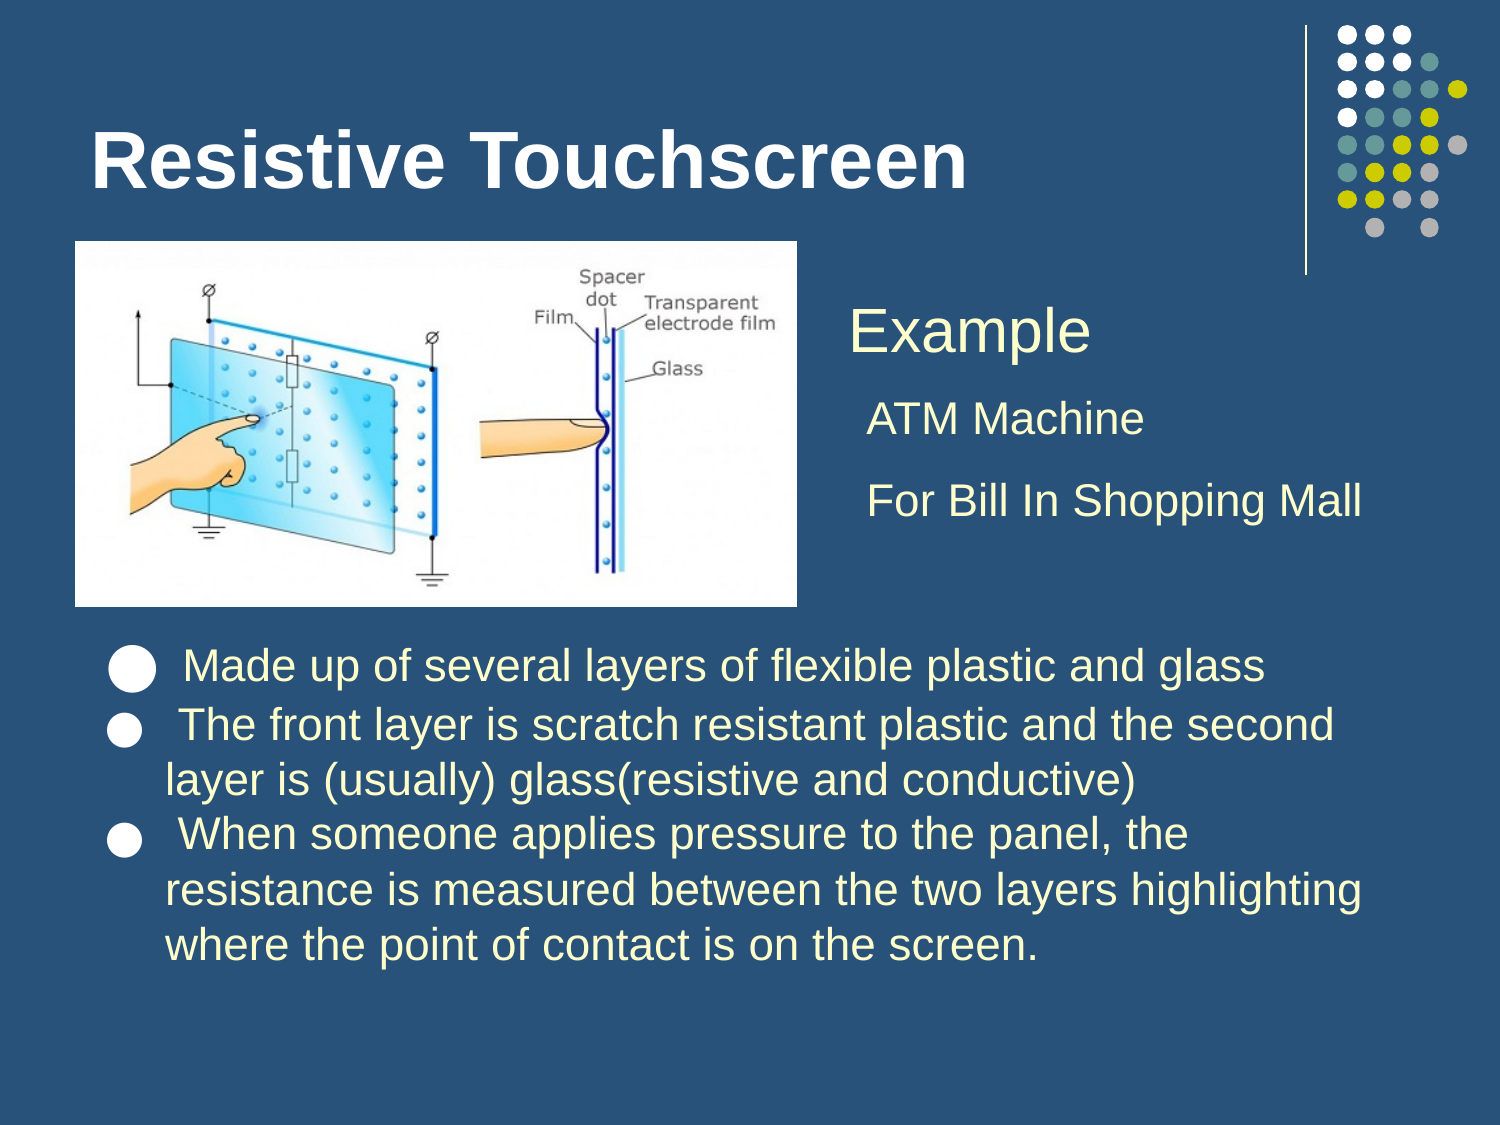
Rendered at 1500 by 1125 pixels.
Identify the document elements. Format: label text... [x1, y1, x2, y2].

picture [74, 241, 798, 607]
list Example ATM Machine For Bill In Shopping Mall Made up of several layers of flexible plastic and glass The front layer is scratch resistant plastic and the second layer is (usually) glass(resistive and conductive) When someone applies pressure to the panel, the resistance is measured between the two layers highlighting where the point of contact is on the screen. [75, 282, 1425, 1006]
title Resistive Touchscreen [75, 20, 1313, 213]
